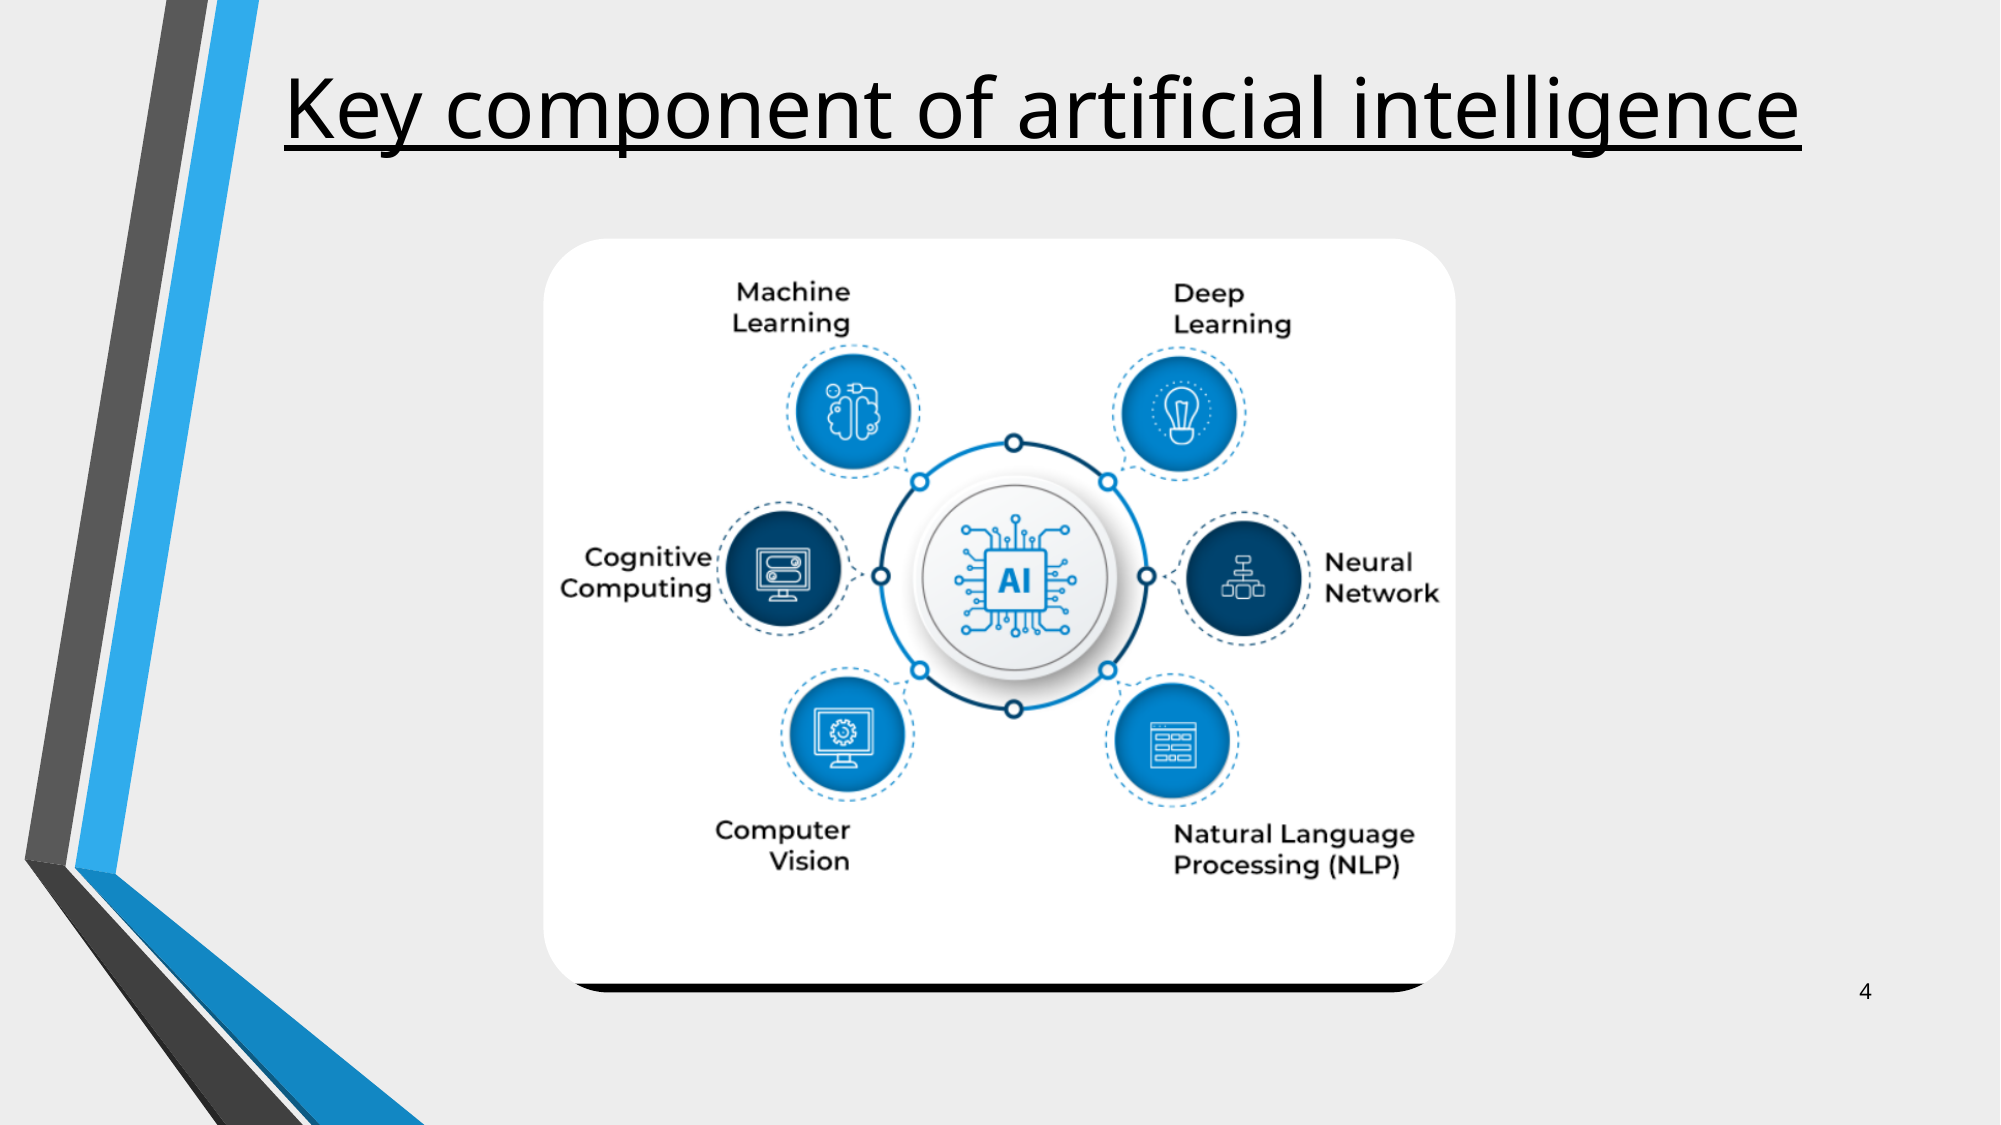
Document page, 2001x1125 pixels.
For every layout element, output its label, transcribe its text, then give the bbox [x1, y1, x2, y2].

picture [543, 238, 1456, 993]
text_box Key component of artificial intelligence [43, 58, 2000, 115]
slide_number 4 [1796, 962, 1887, 1023]
